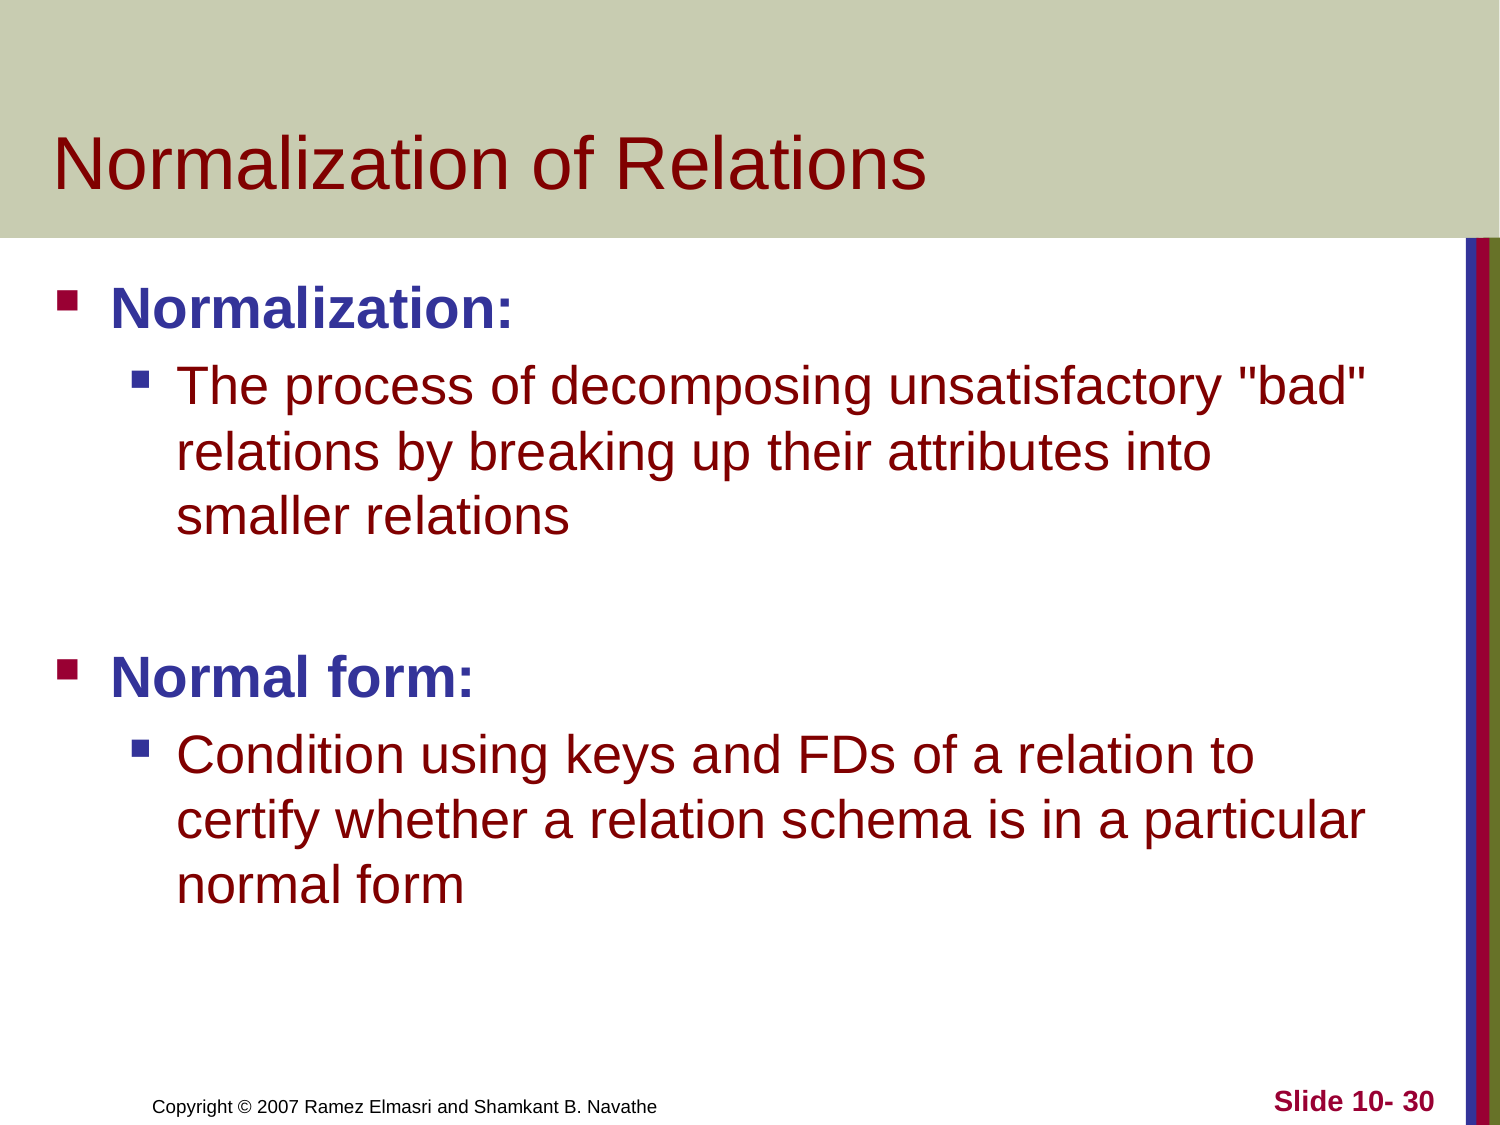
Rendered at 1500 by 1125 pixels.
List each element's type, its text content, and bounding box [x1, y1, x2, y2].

slide_number Slide 10- 30 [1137, 1050, 1450, 1125]
list Normalization: The process of decomposing unsatisfactory "bad" relations by breaking up their attributes into smaller relations Normal form: Condition using keys and FDs of a relation to certify whether a relation schema is in a particular normal form [39, 262, 1400, 1013]
title Normalization of Relations [37, 49, 1317, 213]
